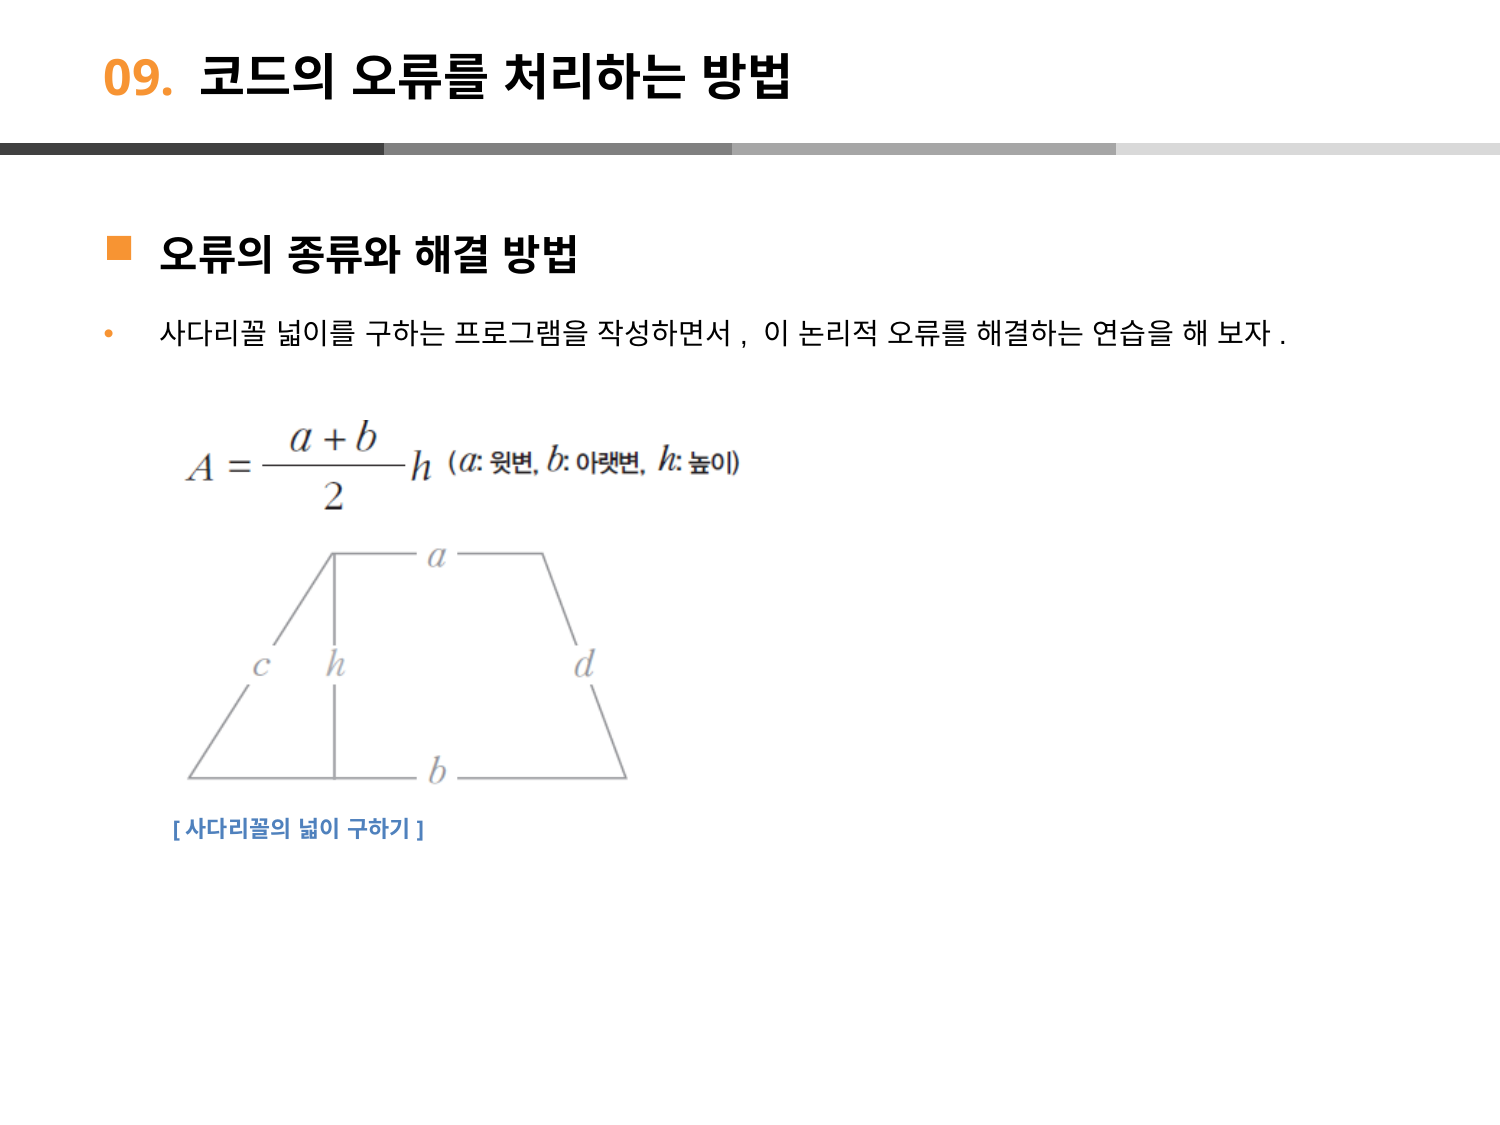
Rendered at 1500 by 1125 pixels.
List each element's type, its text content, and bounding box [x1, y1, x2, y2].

text_box 사다리꼴 넓이를 구하는 프로그램을 작성하면서, 이 논리적 오류를 해결하는 연습을 해 보자. [88, 290, 1447, 480]
picture [156, 420, 768, 799]
text_box [사다리꼴의 넓이 구하기] [157, 798, 1081, 858]
list 오류의 종류와 해결 방법 [88, 196, 1436, 290]
title 09. 코드의 오류를 처리하는 방법 [88, 30, 1211, 121]
